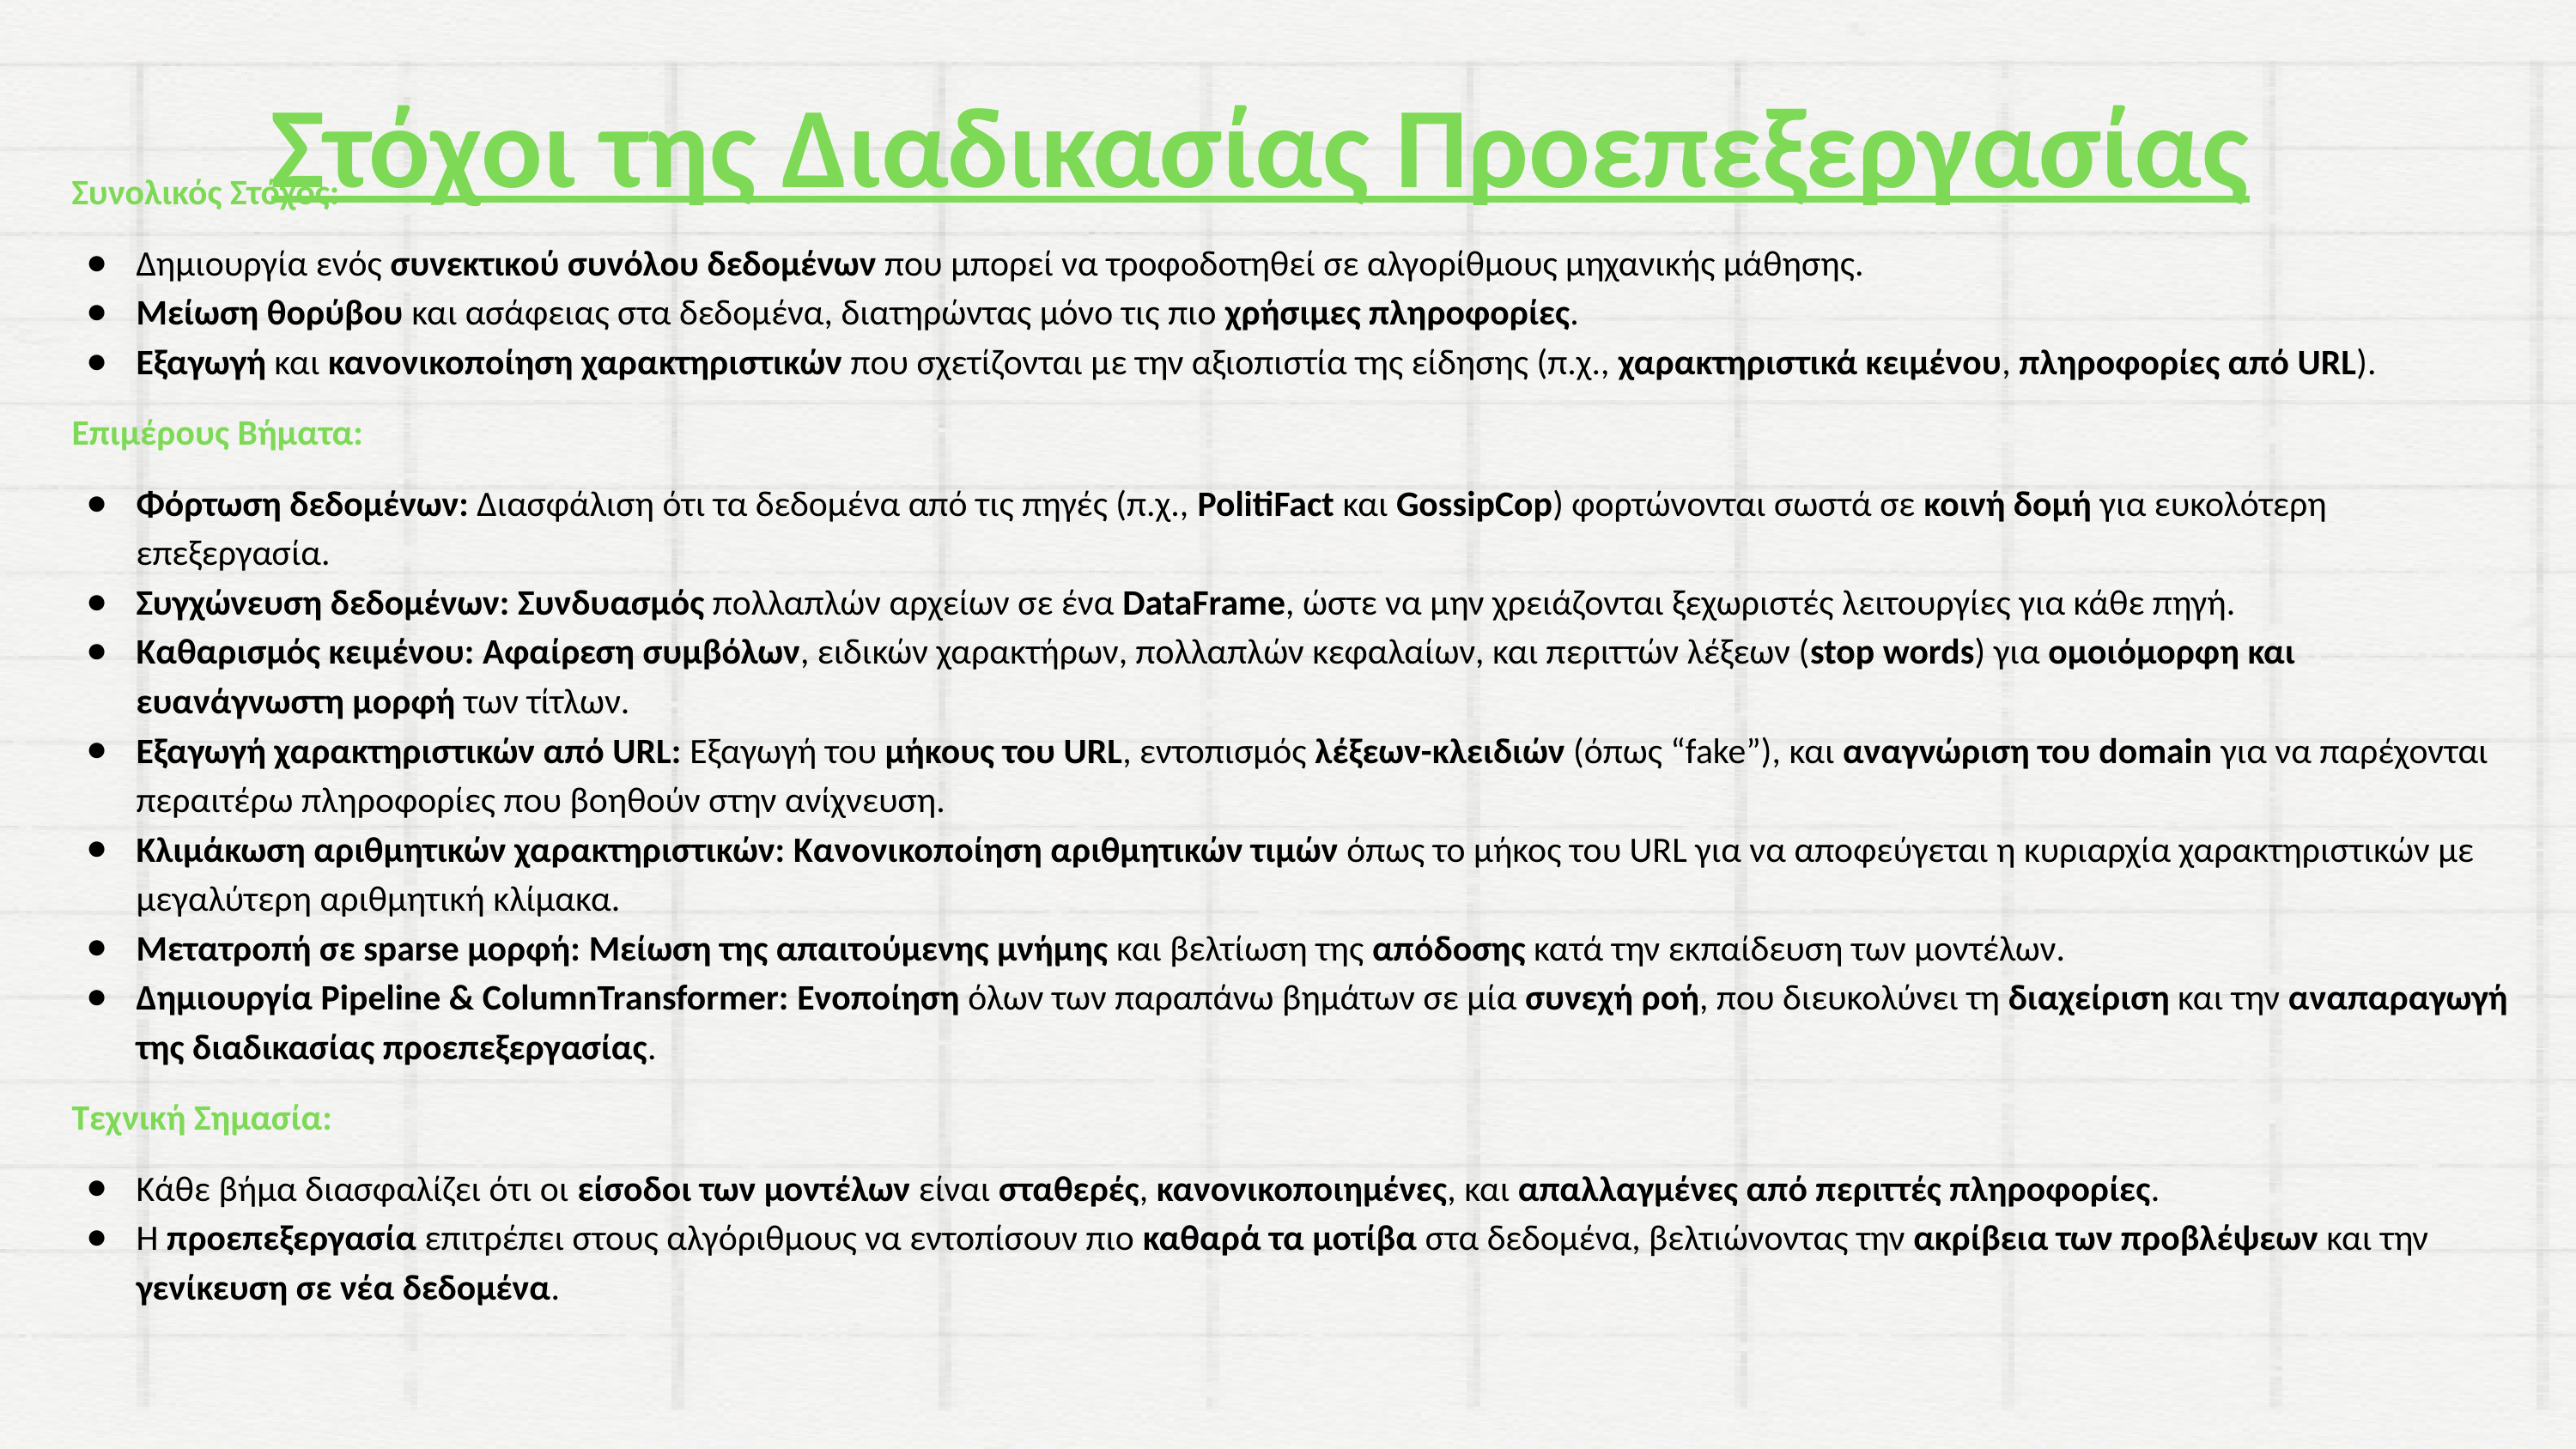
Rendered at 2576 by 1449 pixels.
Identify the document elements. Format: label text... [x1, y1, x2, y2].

text_box [0, 0, 2576, 1449]
text_box Στόχοι της Διαδικασίας Προεπεξεργασίας [10, 17, 2511, 211]
text_box Συνολικός Στόχος: Δημιουργία ενός συνεκτικού συνόλου δεδομένων που μπορεί να τροφοδοτηθεί σε αλγορίθμους μηχανικής μάθησης. Μείωση θορύβου και ασάφειας στα δεδομένα, διατηρώντας μόνο τις πιο χρήσιμες πληροφορίες. Εξαγωγή και κανονικοποίηση χαρακτηριστικών που σχετίζονται με την αξιοπιστία της είδησης (π.χ., χαρακτηριστικά κειμένου, πληροφορίες από URL). Επιμέρους Βήματα: Φόρτωση δεδομένων: Διασφάλιση ότι τα δεδομένα από τις πηγές (π.χ., PolitiFact και GossipCop) φορτώνονται σωστά σε κοινή δομή για ευκολότερη επεξεργασία. Συγχώνευση δεδομένων: Συνδυασμός πολλαπλών αρχείων σε ένα DataFrame, ώστε να μην χρειάζονται ξεχωριστές λειτουργίες για κάθε πηγή. Καθαρισμός κειμένου: Αφαίρεση συμβόλων, ειδικών χαρακτήρων, πολλαπλών κεφαλαίων, και περιττών λέξεων (stop words) για ομοιόμορφη και ευανάγνωστη μορφή των τίτλων. Εξαγωγή χαρακτηριστικών από URL: Εξαγωγή του μήκους του URL, εντοπισμός λέξεων-κλειδιών (όπως “fake”), και αναγνώριση του domain για να παρέχονται περαιτέρω πληροφορίες που βοηθούν στην ανίχνευση. Κλιμάκωση αριθμητικών χαρακτηριστικών: Κανονικοποίηση αριθμητικών τιμών όπως το μήκος του URL για να αποφεύγεται η κυριαρχία χαρακτηριστικών με μεγαλύτερη αριθμητική κλίμακα. Μετατροπή σε sparse μορφή: Μείωση της απαιτούμενης μνήμης και βελτίωση της απόδοσης κατά την εκπαίδευση των μοντέλων. Δημιουργία Pipeline & ColumnTransformer: Ενοποίηση όλων των παραπάνω βημάτων σε μία συνεχή ροή, που διευκολύνει τη διαχείριση και την αναπαραγωγή της διαδικασίας προεπεξεργασίας. Τεχνική Σημασία: Κάθε βήμα διασφαλίζει ότι οι είσοδοι των μοντέλων είναι σταθερές, κανονικοποιημένες, και απαλλαγμένες από περιττές πληροφορίες. Η προεπεξεργασία επιτρέπει στους αλγόριθμους να εντοπίσουν πιο καθαρά τα μοτίβα στα δεδομένα, βελτιώνοντας την ακρίβεια των προβλέψεων και την γενίκευση σε νέα δεδομένα. [58, 156, 2523, 1391]
